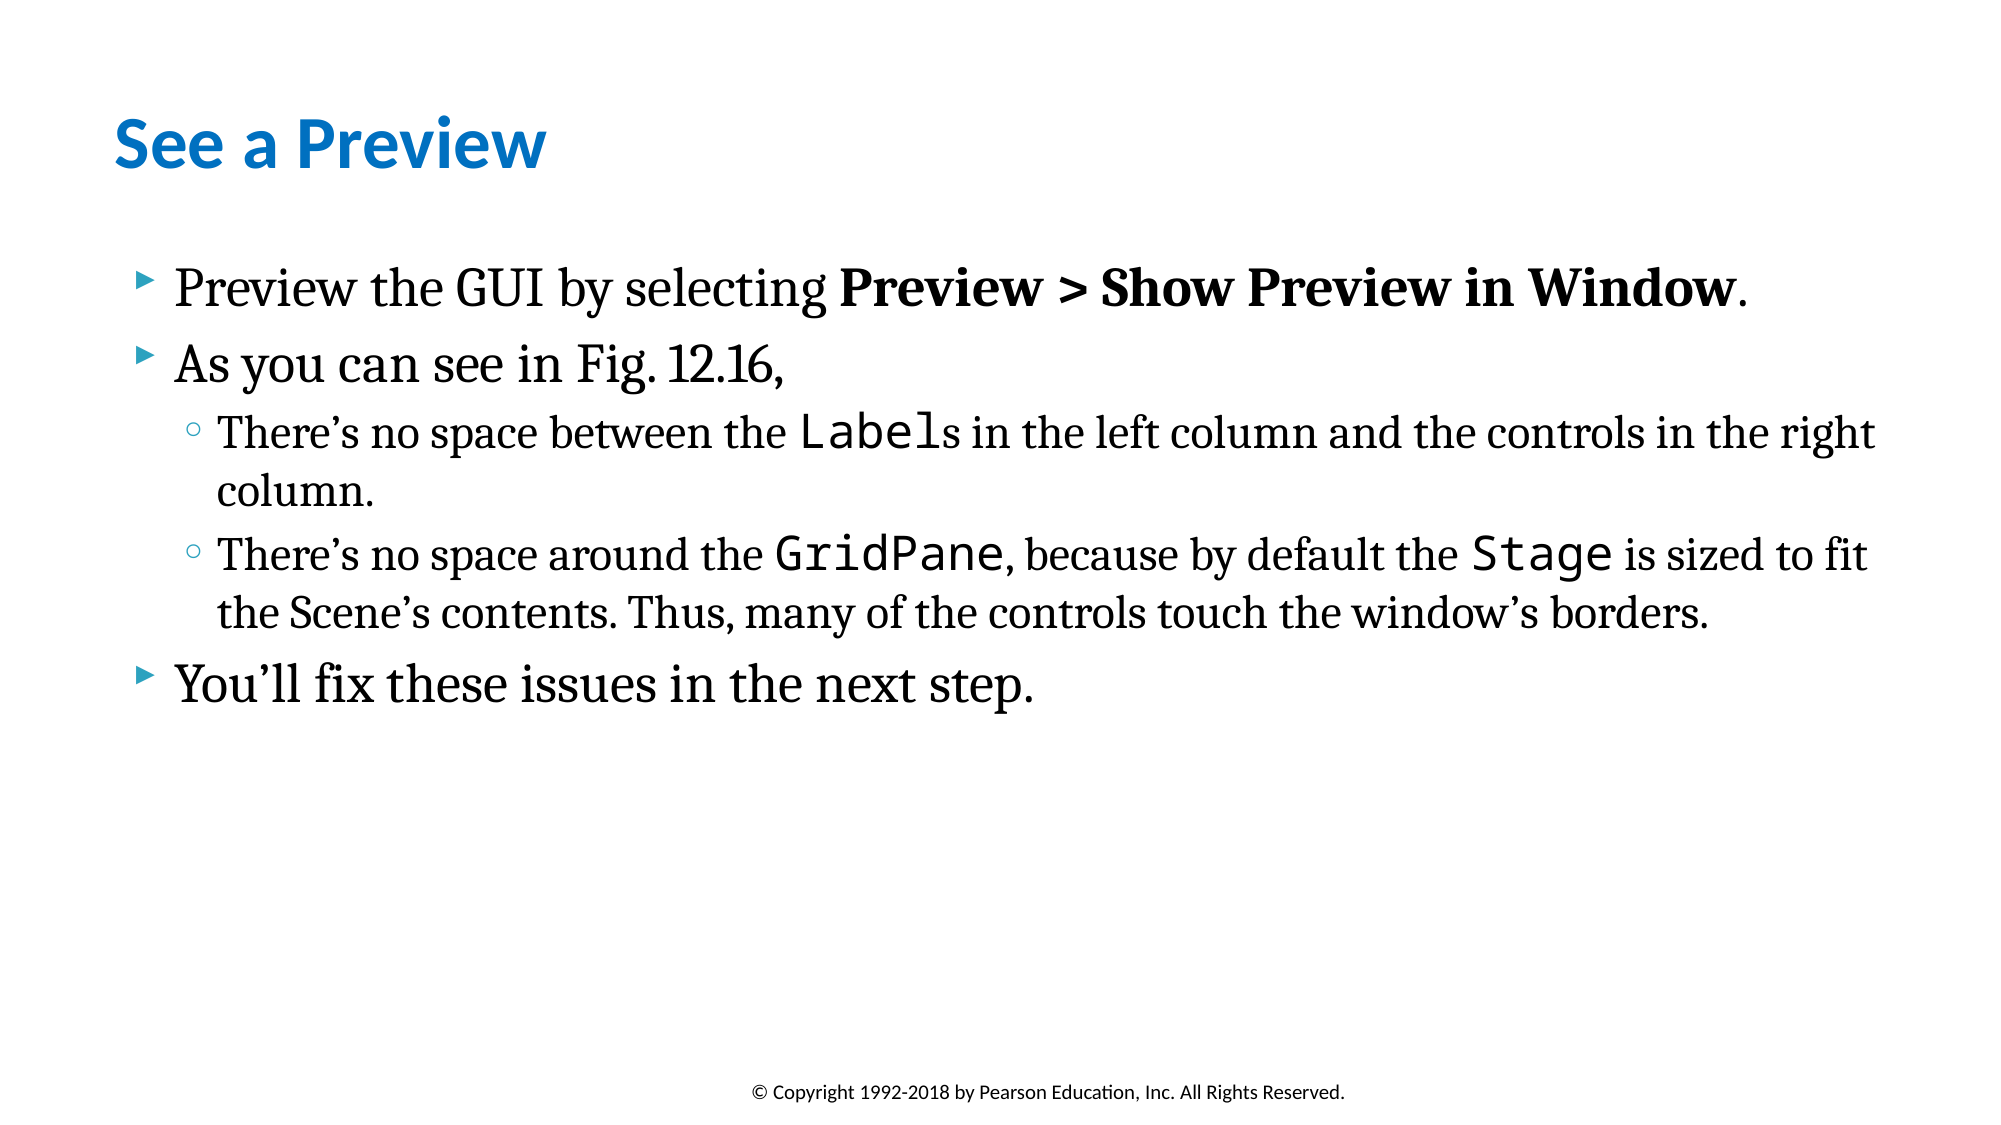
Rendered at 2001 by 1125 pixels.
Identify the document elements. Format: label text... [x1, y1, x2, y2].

footer © Copyright 1992-2018 by Pearson Education, Inc. All Rights Reserved. [736, 1051, 1892, 1112]
list Preview the GUI by selecting Preview > Show Preview in Window. As you can see in Fig. 12.16, There’s no space between the Labels in the left column and the controls in the right column. There’s no space around the GridPane, because by default the Stage is sized to fit the Scene’s contents. Thus, many of the controls touch the window’s borders. You’ll fix these issues in the next step. [99, 242, 1900, 986]
title See a Preview [99, 45, 1900, 233]
